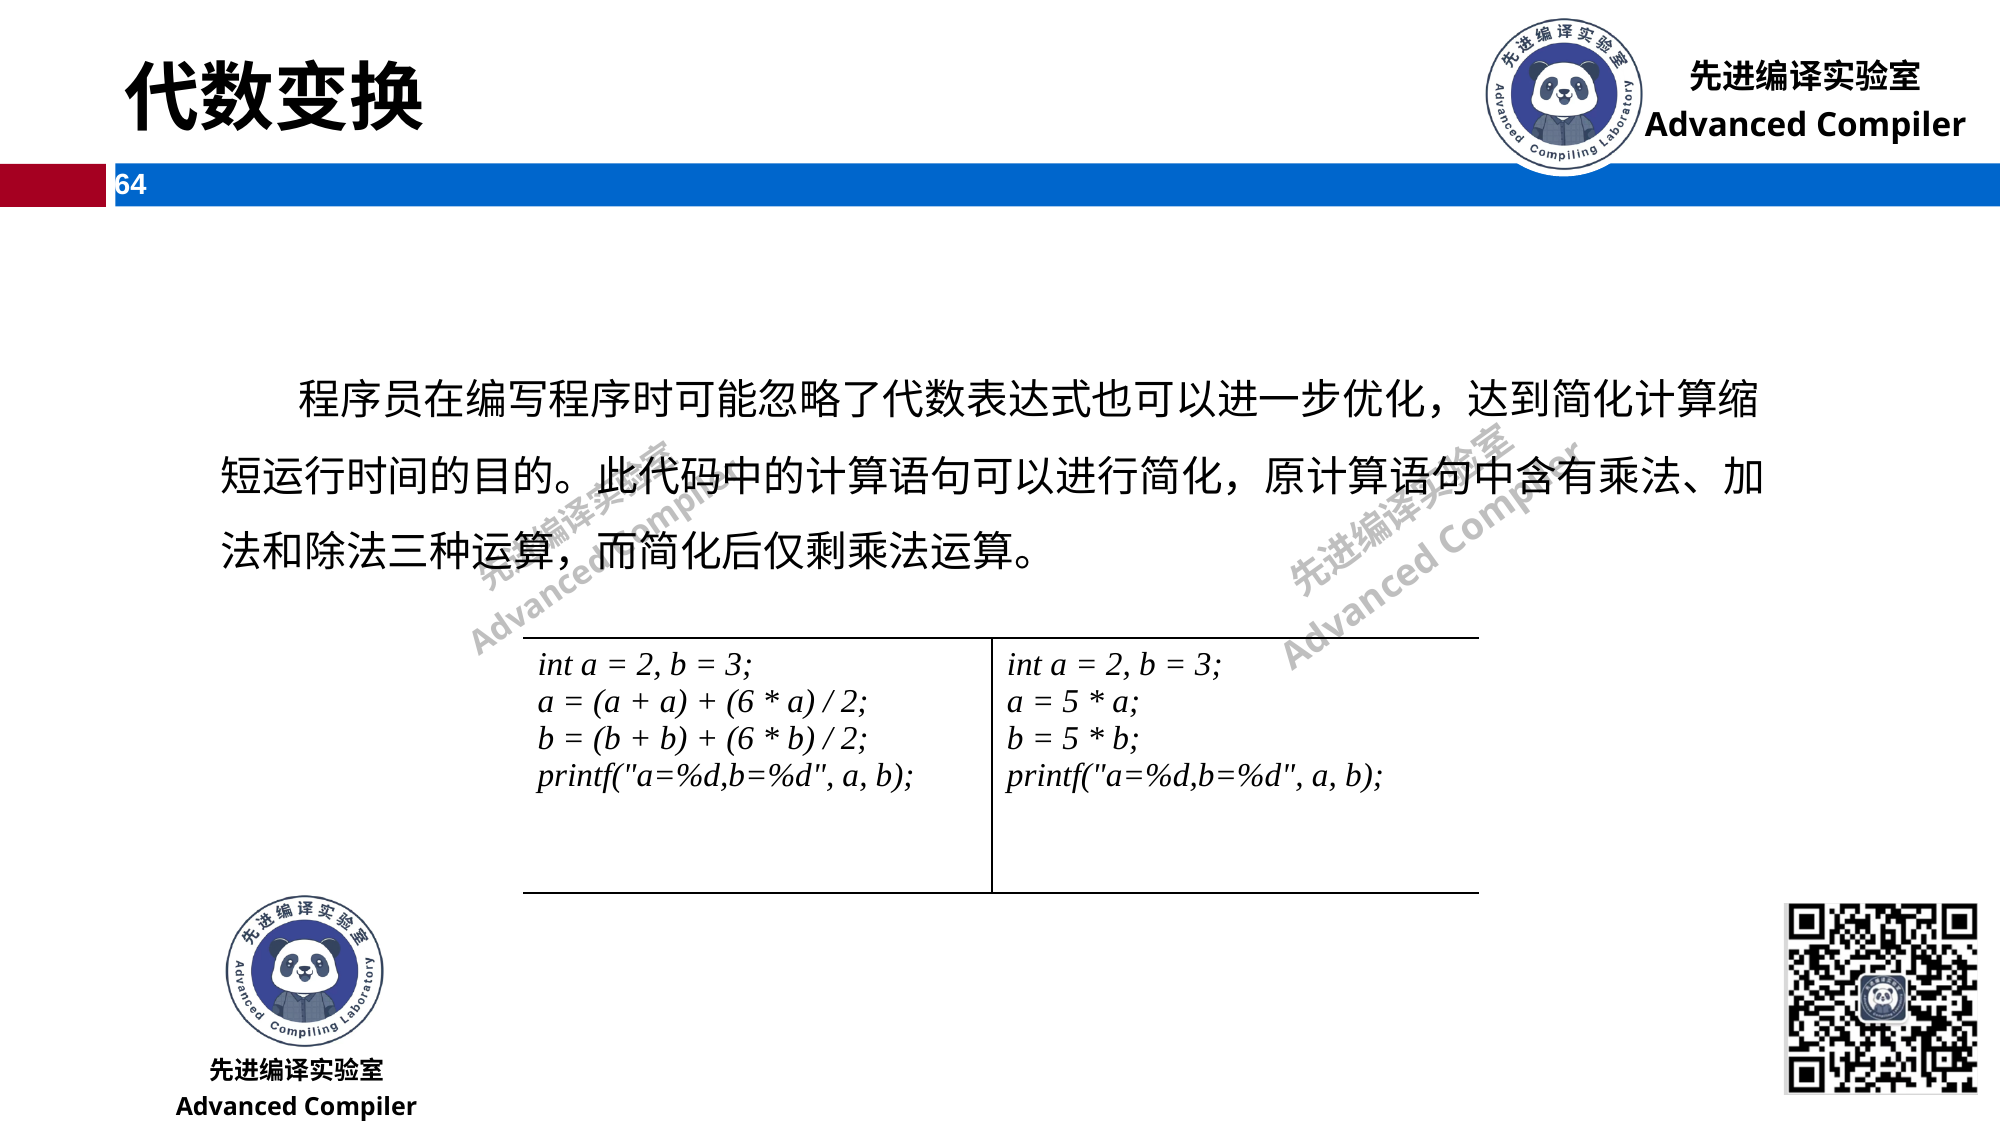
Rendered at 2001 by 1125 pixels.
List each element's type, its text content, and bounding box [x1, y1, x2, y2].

text_box 程序员在编写程序时可能忽略了代数表达式也可以进一步优化，达到简化计算缩短运行时间的目的。此代码中的计算语句可以进行简化，原计算语句中含有乘法、加法和除法三种运算，而简化后仅剩乘法运算。 [206, 327, 1794, 583]
picture [1783, 903, 1978, 1095]
table_header int a = 2, b = 3; a = 5 * a; b = 5 * b; printf("a=%d,b=%d", a, b); [993, 639, 1479, 892]
title 代数变换 [109, 38, 2000, 150]
picture [1498, 9, 1630, 38]
picture [1500, 150, 1627, 177]
table_header int a = 2, b = 3; a = (a + a) + (6 * a) / 2; b = (b + b) + (6 * b) / 2; printf("a=%d,b=%d", a, b); [523, 639, 991, 892]
picture [217, 886, 392, 1054]
